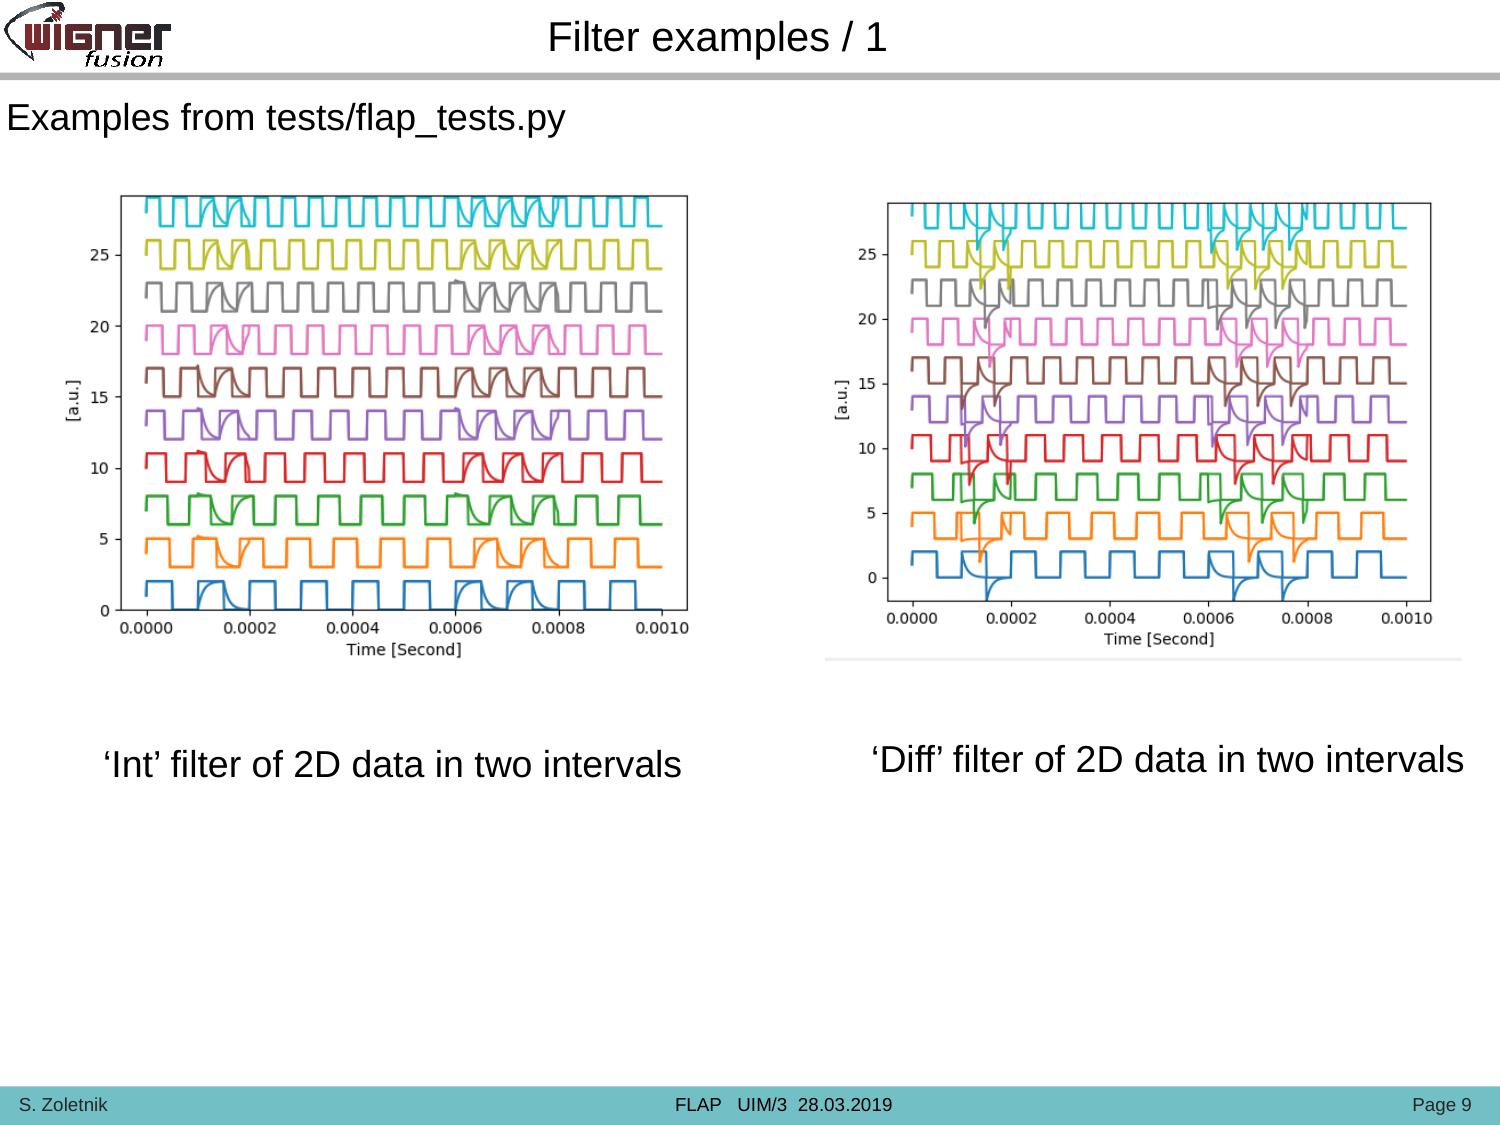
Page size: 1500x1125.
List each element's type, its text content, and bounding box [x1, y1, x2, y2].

picture [35, 158, 737, 669]
text_box Filter examples / 1 [267, 8, 1169, 62]
text_box ‘Int’ filter of 2D data in two intervals [88, 732, 767, 792]
picture [824, 172, 1463, 661]
text_box ‘Diff’ filter of 2D data in two intervals [856, 727, 1500, 788]
text_box Examples from tests/flap_tests.py [0, 85, 670, 146]
picture [3, 2, 172, 72]
